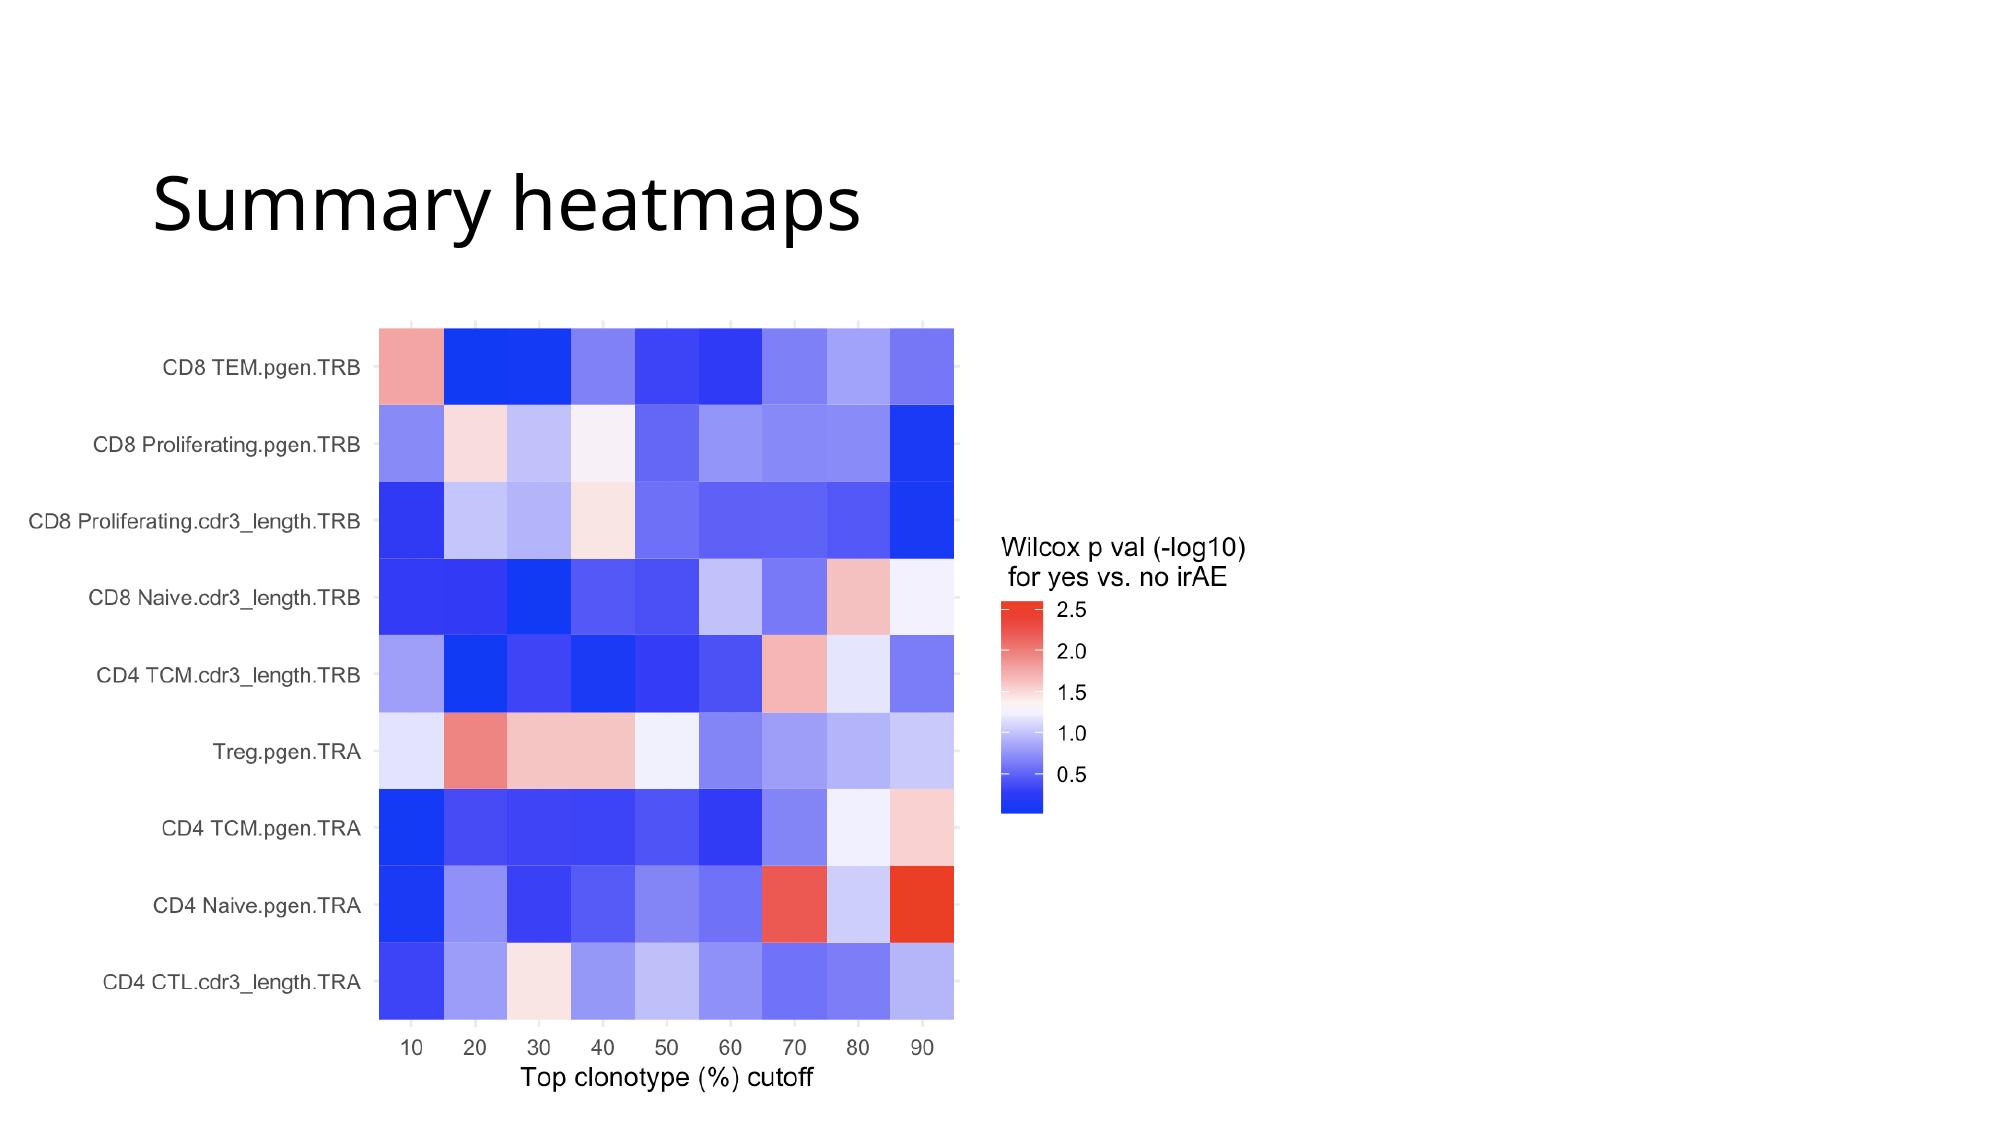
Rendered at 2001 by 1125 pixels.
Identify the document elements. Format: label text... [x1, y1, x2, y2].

picture [0, 305, 1275, 1118]
title Summary heatmaps [137, 97, 1863, 315]
